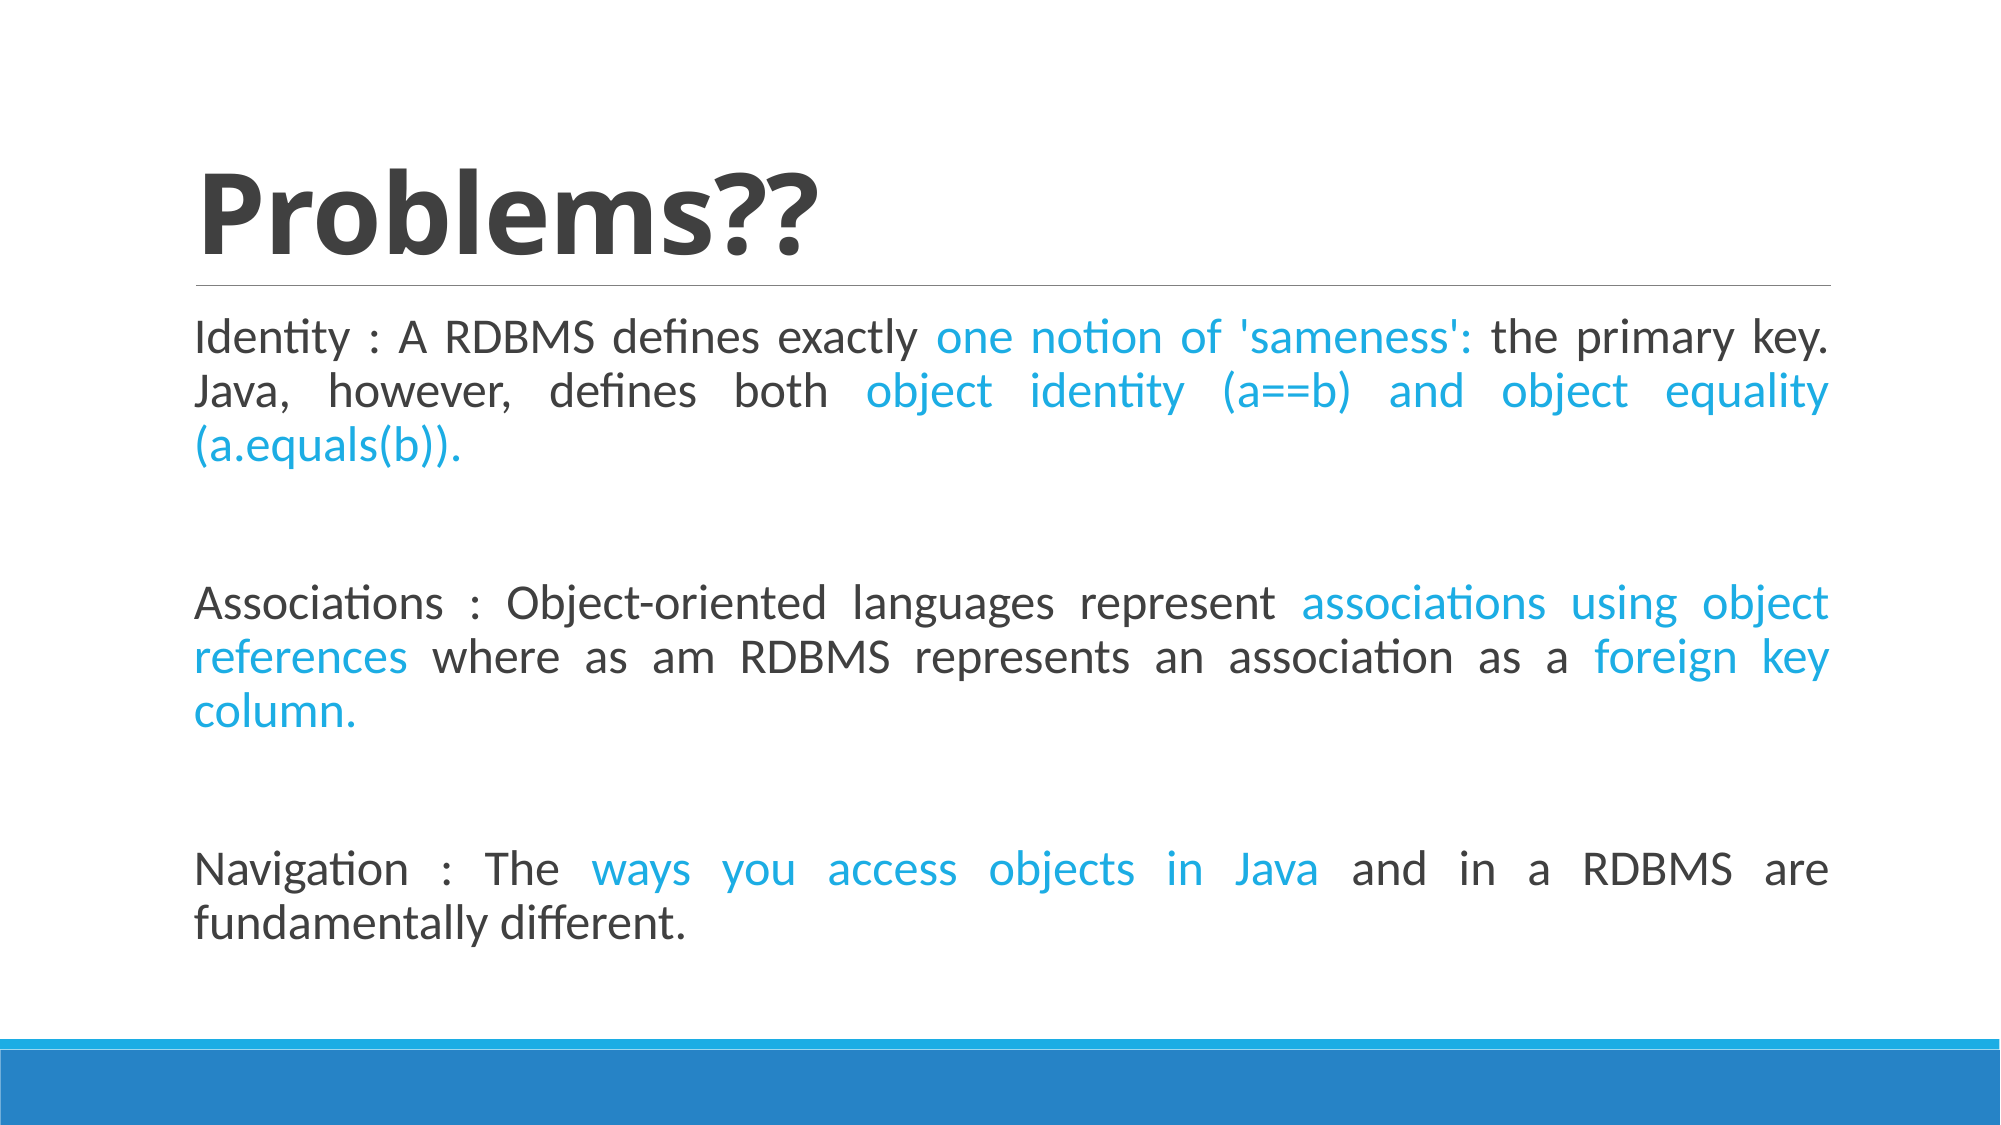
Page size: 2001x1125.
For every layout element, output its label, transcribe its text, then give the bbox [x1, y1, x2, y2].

list Identity : A RDBMS defines exactly one notion of 'sameness': the primary key. Java, however, defines both object identity (a==b) and object equality (a.equals(b)). Associations : Object-oriented languages represent associations using object references where as am RDBMS represents an association as a foreign key column. Navigation : The ways you access objects in Java and in a RDBMS are fundamentally different. [180, 302, 1830, 963]
title Problems?? [180, 47, 1830, 285]
